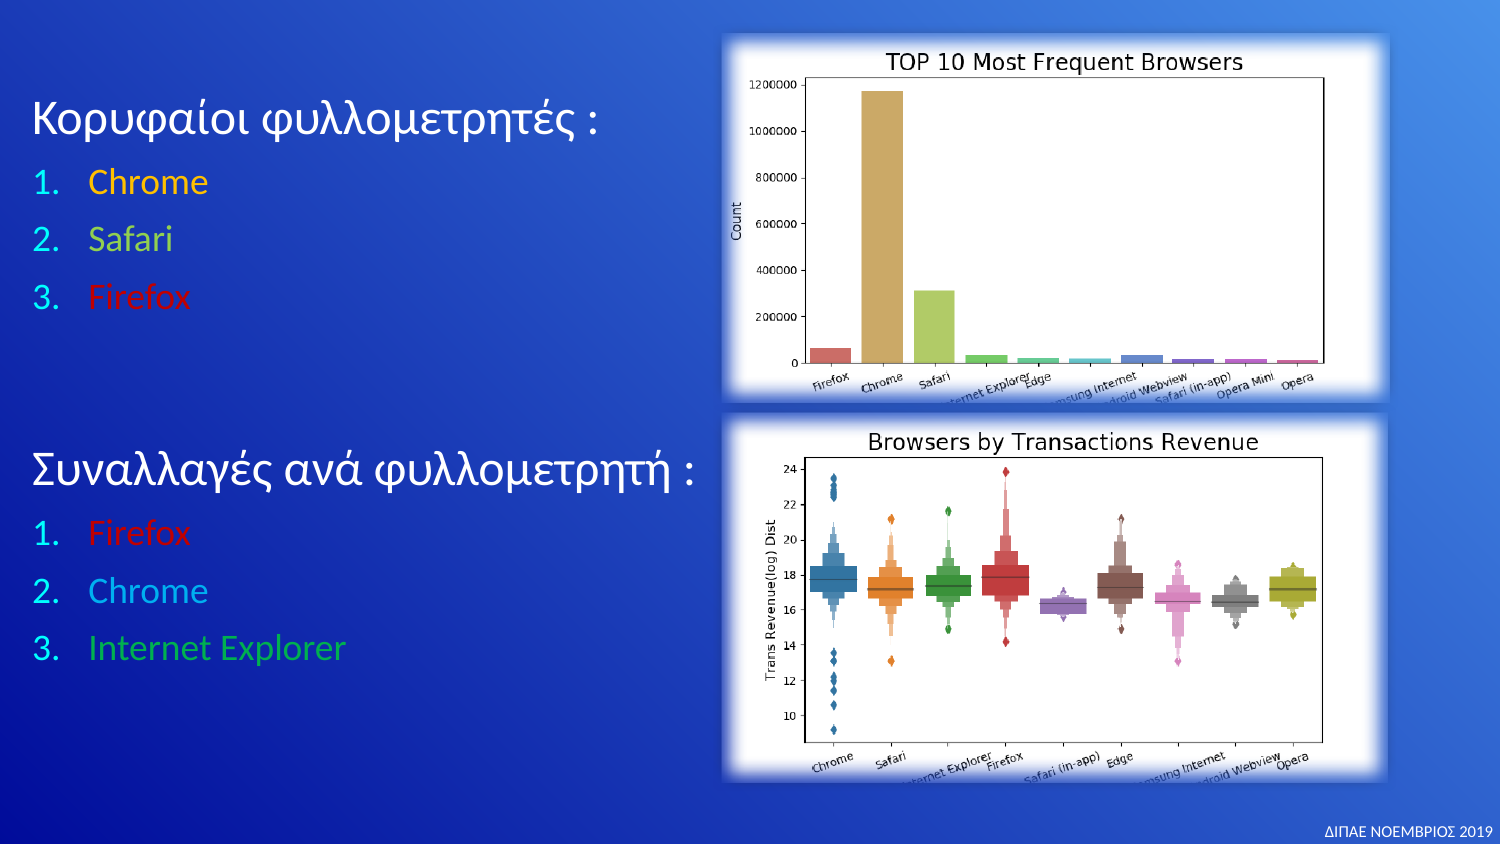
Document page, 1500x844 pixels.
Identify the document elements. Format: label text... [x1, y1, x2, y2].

text_box Κορυφαίοι φυλλομετρητές : Chrome Safari Firefox [19, 84, 706, 322]
picture [711, 23, 1399, 792]
text_box ΔΙΠΑΕ ΝΟΕΜΒΡΙΟΣ 2019 [1324, 804, 1500, 844]
text_box Συναλλαγές ανά φυλλομετρητή : Firefox Chrome Internet Explorer [19, 435, 706, 674]
